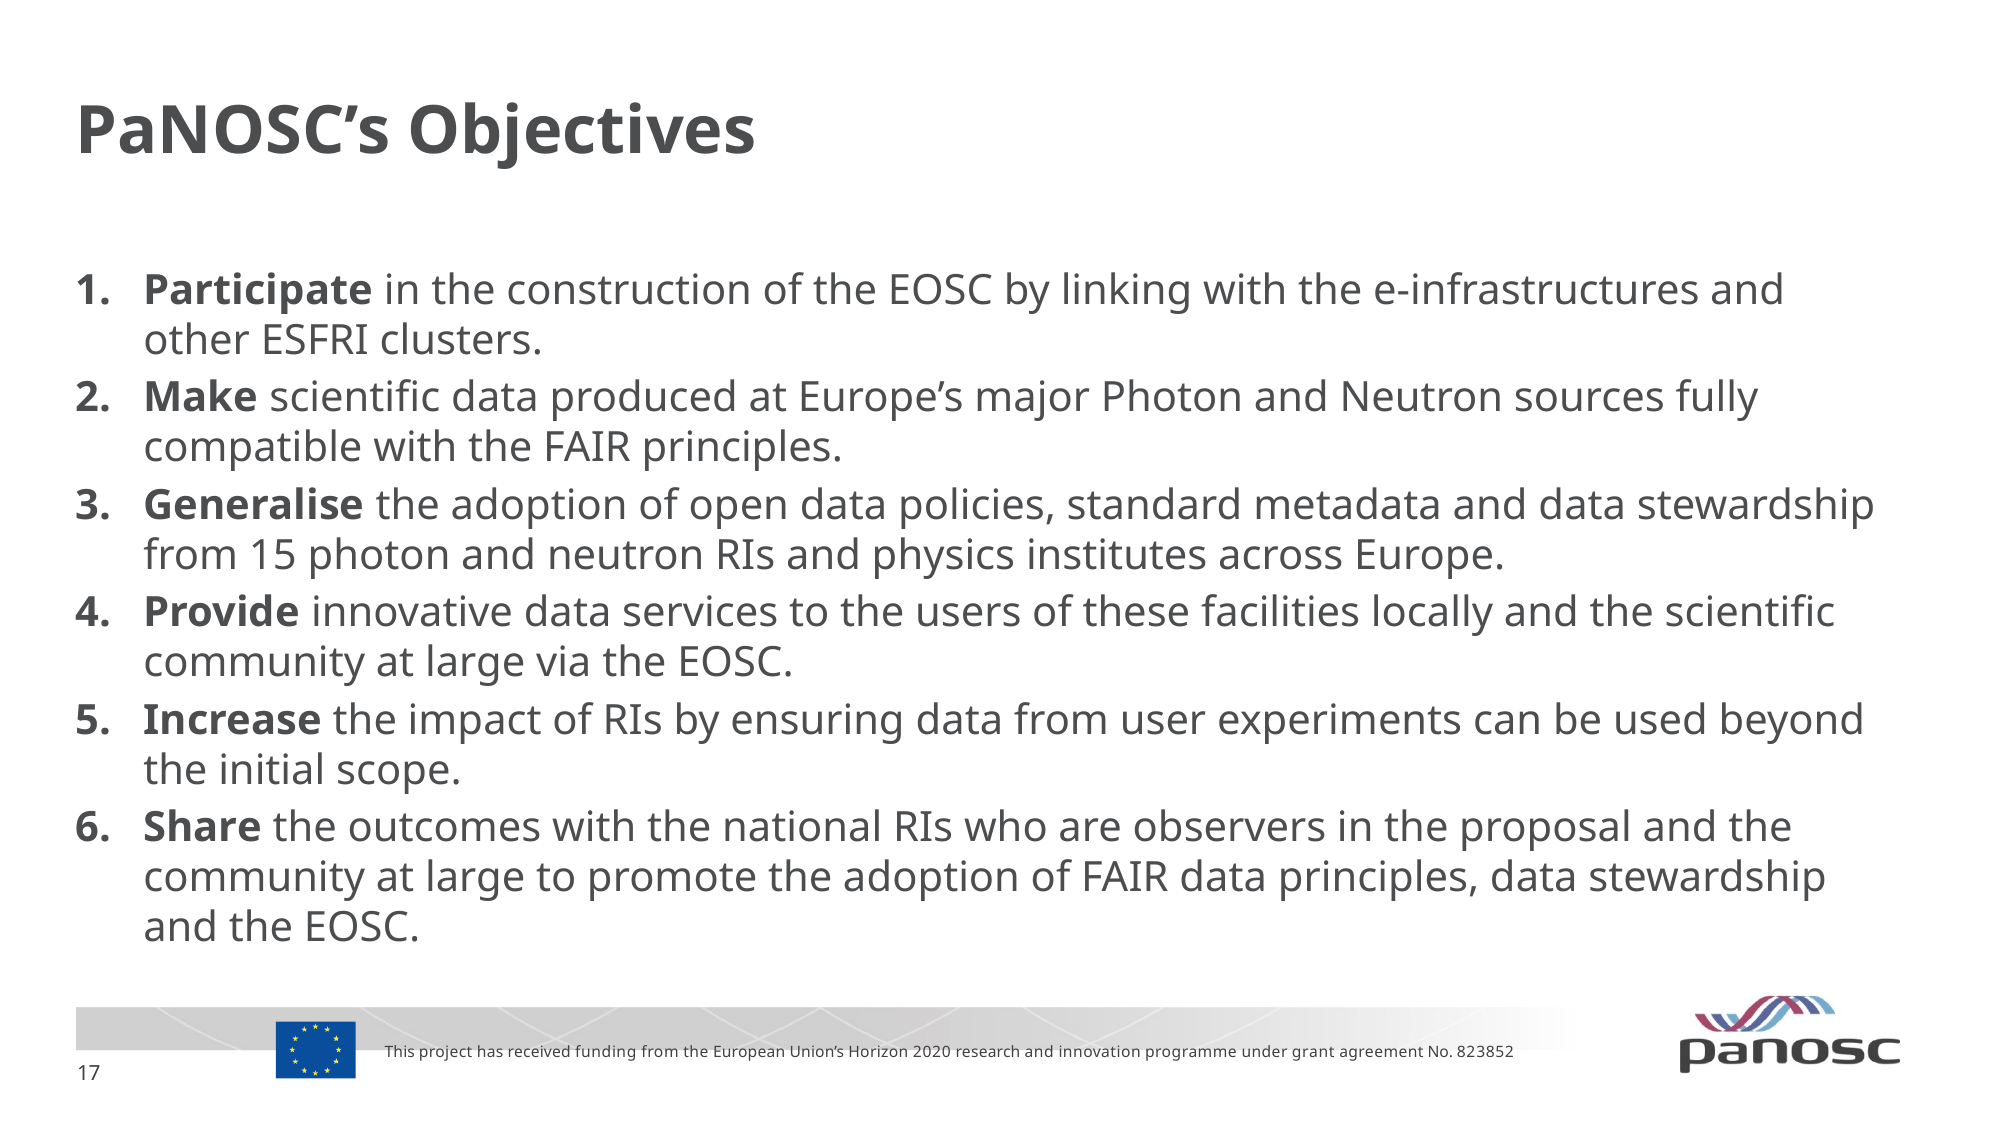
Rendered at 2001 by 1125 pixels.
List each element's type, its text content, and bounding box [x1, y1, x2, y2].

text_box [275, 1021, 356, 1079]
title PaNOSC’s Objectives [75, 86, 1276, 168]
picture [1, 962, 1999, 1125]
text_box This project has received funding from the European Union’s Horizon 2020 research and innovation programme under grant agreement No. 823852 [382, 1040, 1875, 1061]
list Participate in the construction of the EOSC by linking with the e-infrastructures and other ESFRI clusters. Make scientific data produced at Europe’s major Photon and Neutron sources fully compatible with the FAIR principles. Generalise the adoption of open data policies, standard metadata and data stewardship from 15 photon and neutron RIs and physics institutes across Europe. Provide innovative data services to the users of these facilities locally and the scientific community at large via the EOSC. Increase the impact of RIs by ensuring data from user experiments can be used beyond the initial scope. Share the outcomes with the national RIs who are observers in the proposal and the community at large to promote the adoption of FAIR data principles, data stewardship and the EOSC. [75, 262, 1888, 1030]
